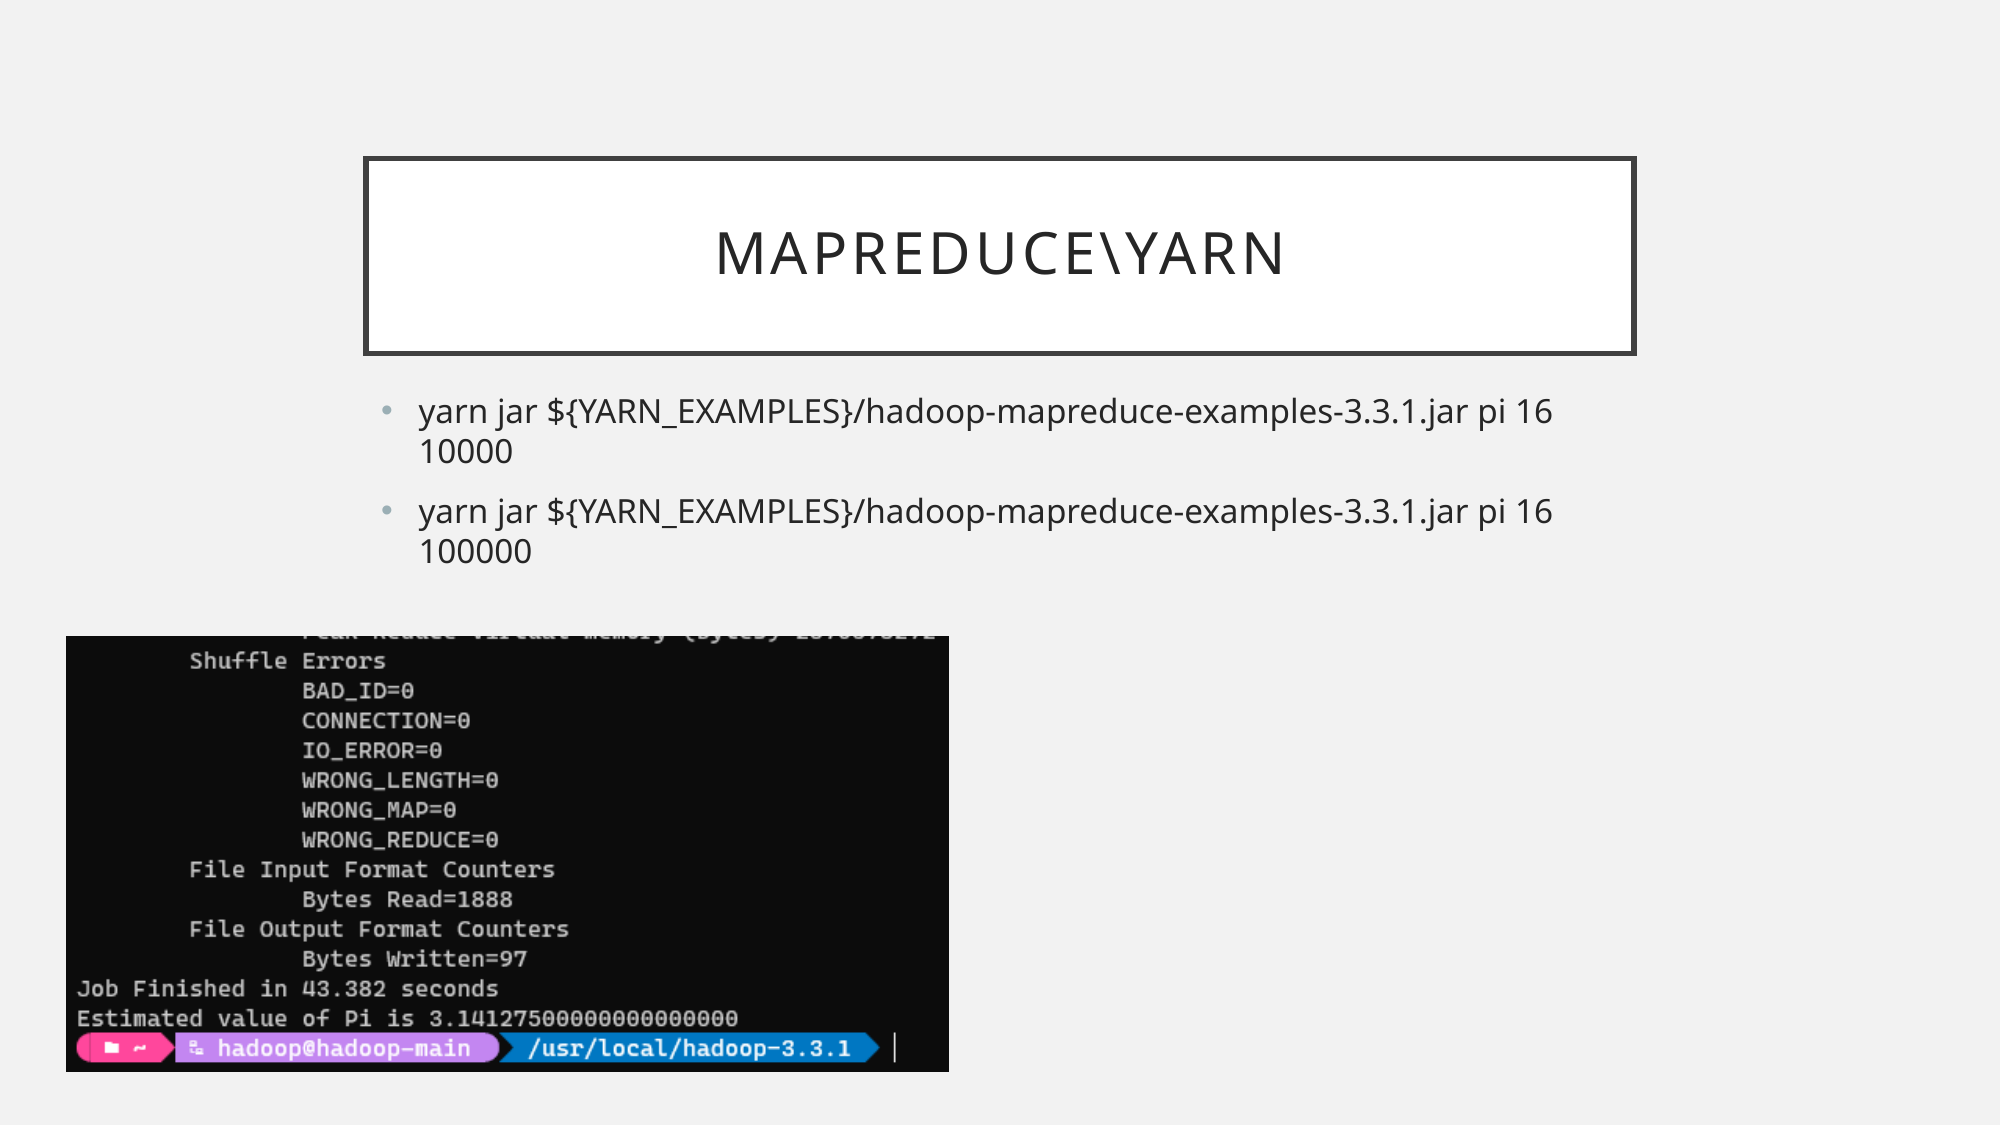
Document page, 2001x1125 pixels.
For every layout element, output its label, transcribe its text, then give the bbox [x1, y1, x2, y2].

list yarn jar ${YARN_EXAMPLES}/hadoop-mapreduce-examples-3.3.1.jar pi 16 10000 yarn jar ${YARN_EXAMPLES}/hadoop-mapreduce-examples-3.3.1.jar pi 16 100000 [366, 382, 1634, 942]
picture [66, 636, 949, 1072]
title Mapreduce\yarn [363, 156, 1637, 356]
